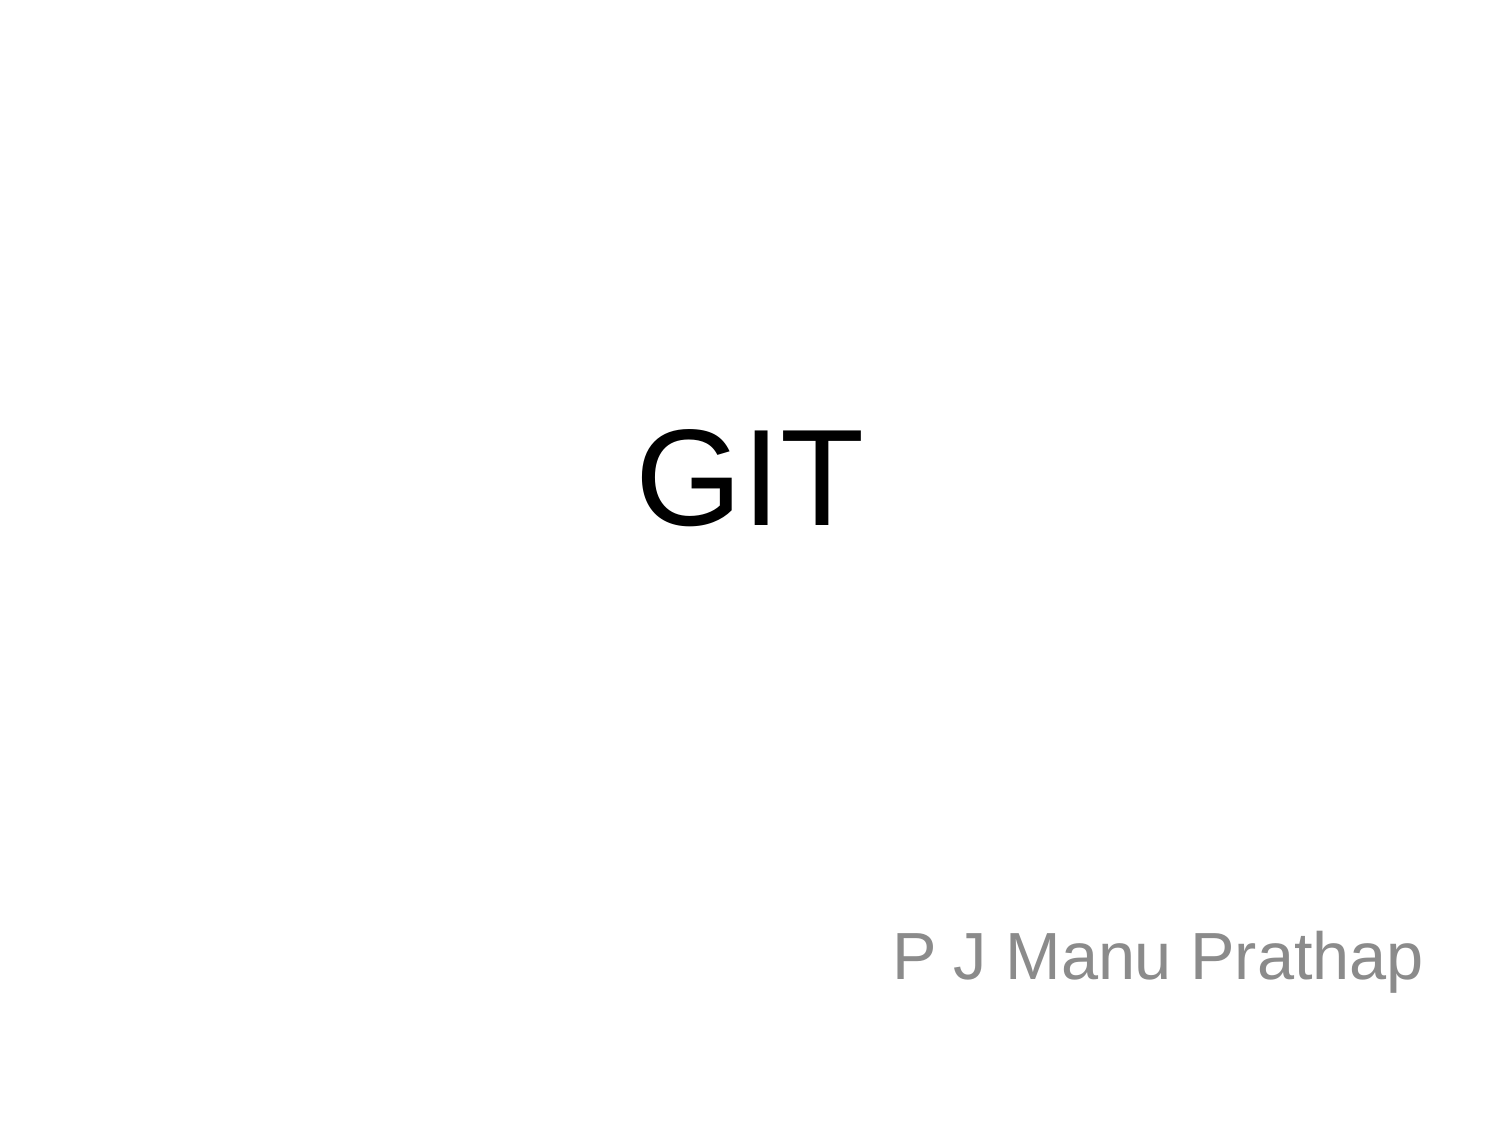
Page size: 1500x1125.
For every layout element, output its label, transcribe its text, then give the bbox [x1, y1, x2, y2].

title GIT [112, 349, 1388, 591]
subtitle P J Manu Prathap [816, 905, 1500, 1093]
